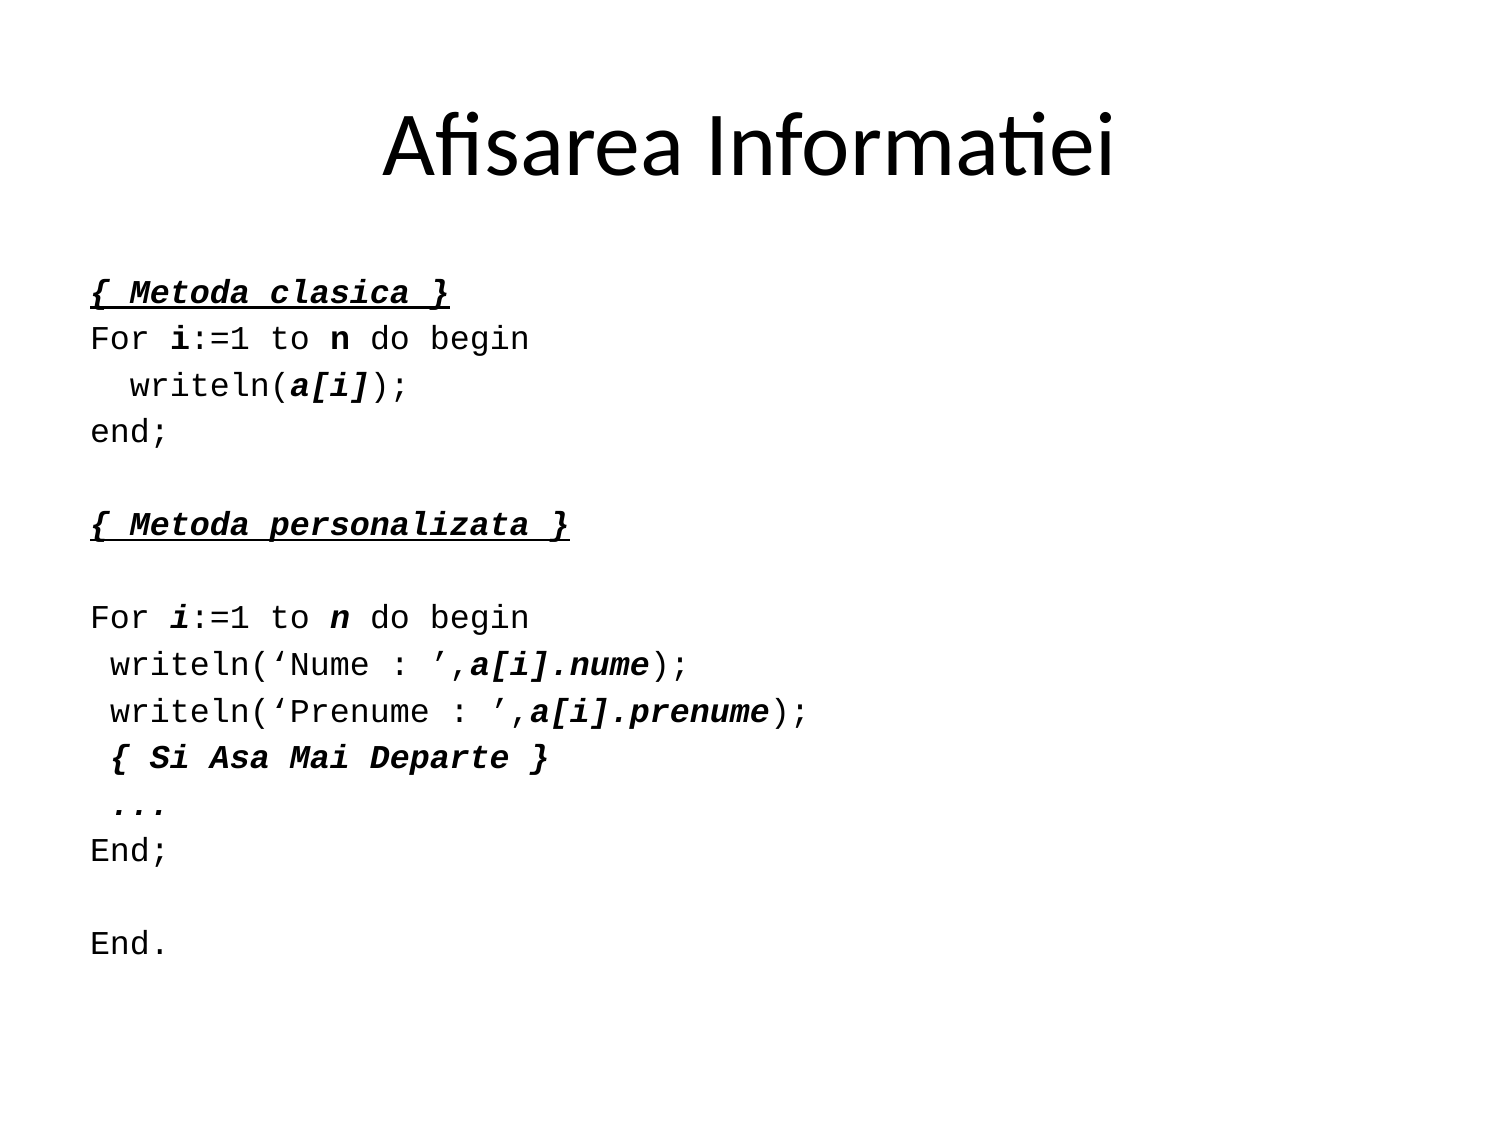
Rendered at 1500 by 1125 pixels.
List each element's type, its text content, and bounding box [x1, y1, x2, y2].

title Afisarea Informatiei [75, 45, 1425, 233]
list { Metoda clasica } For i:=1 to n do begin writeln(a[i]); end; { Metoda personalizata } For i:=1 to n do begin writeln(‘Nume : ’,a[i].nume); writeln(‘Prenume : ’,a[i].prenume); { Si Asa Mai Departe } ... End; End. [75, 262, 1425, 1005]
